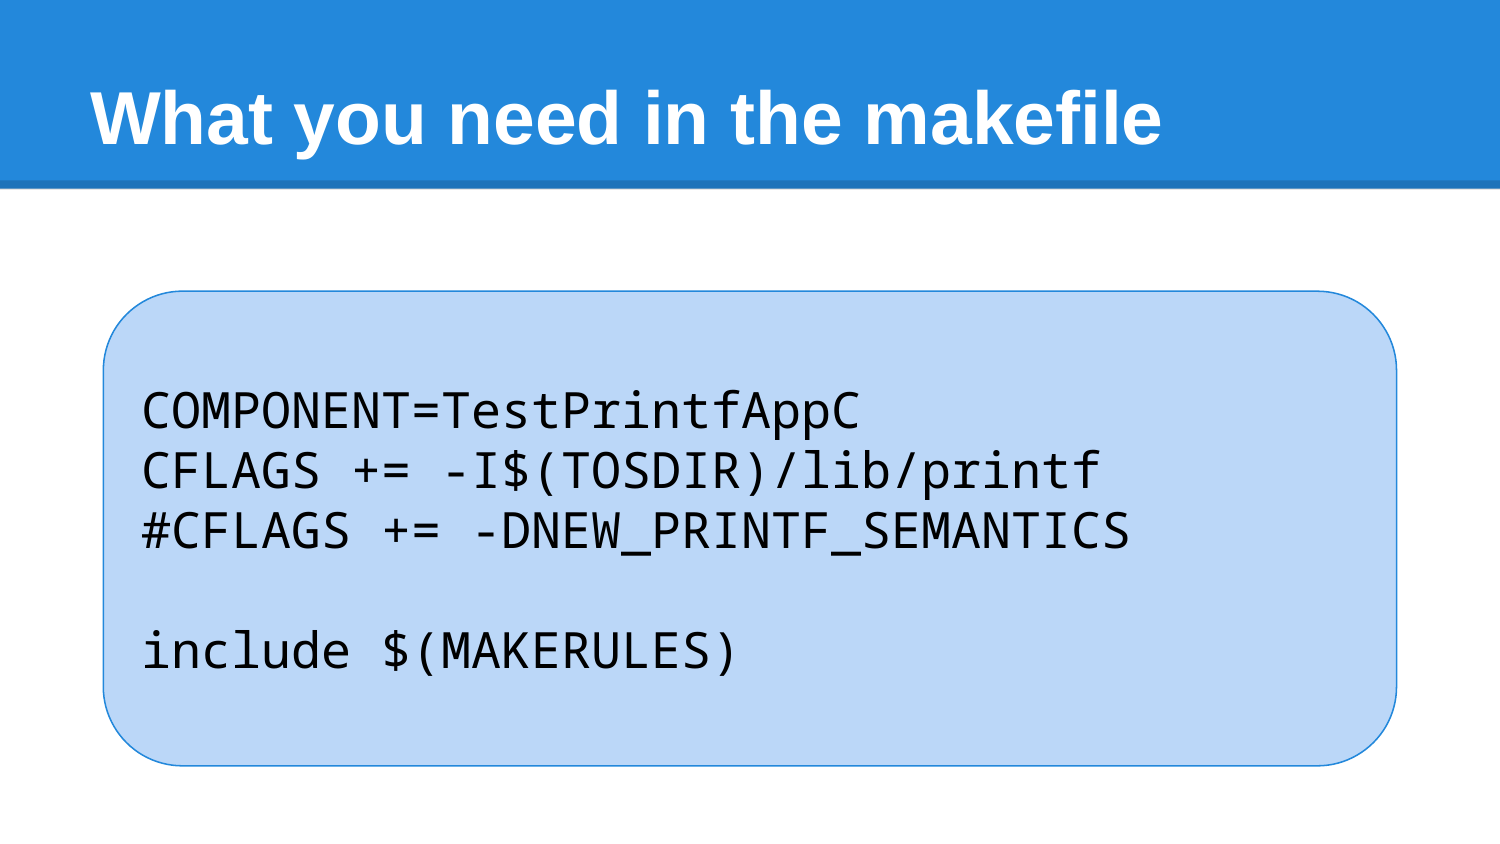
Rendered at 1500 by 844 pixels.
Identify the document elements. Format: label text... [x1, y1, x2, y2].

text_box COMPONENT=TestPrintfAppC CFLAGS += -I$(TOSDIR)/lib/printf #CFLAGS += -DNEW_PRINTF_SEMANTICS include $(MAKERULES) [103, 291, 1397, 766]
title What you need in the makefile [75, 33, 1425, 175]
